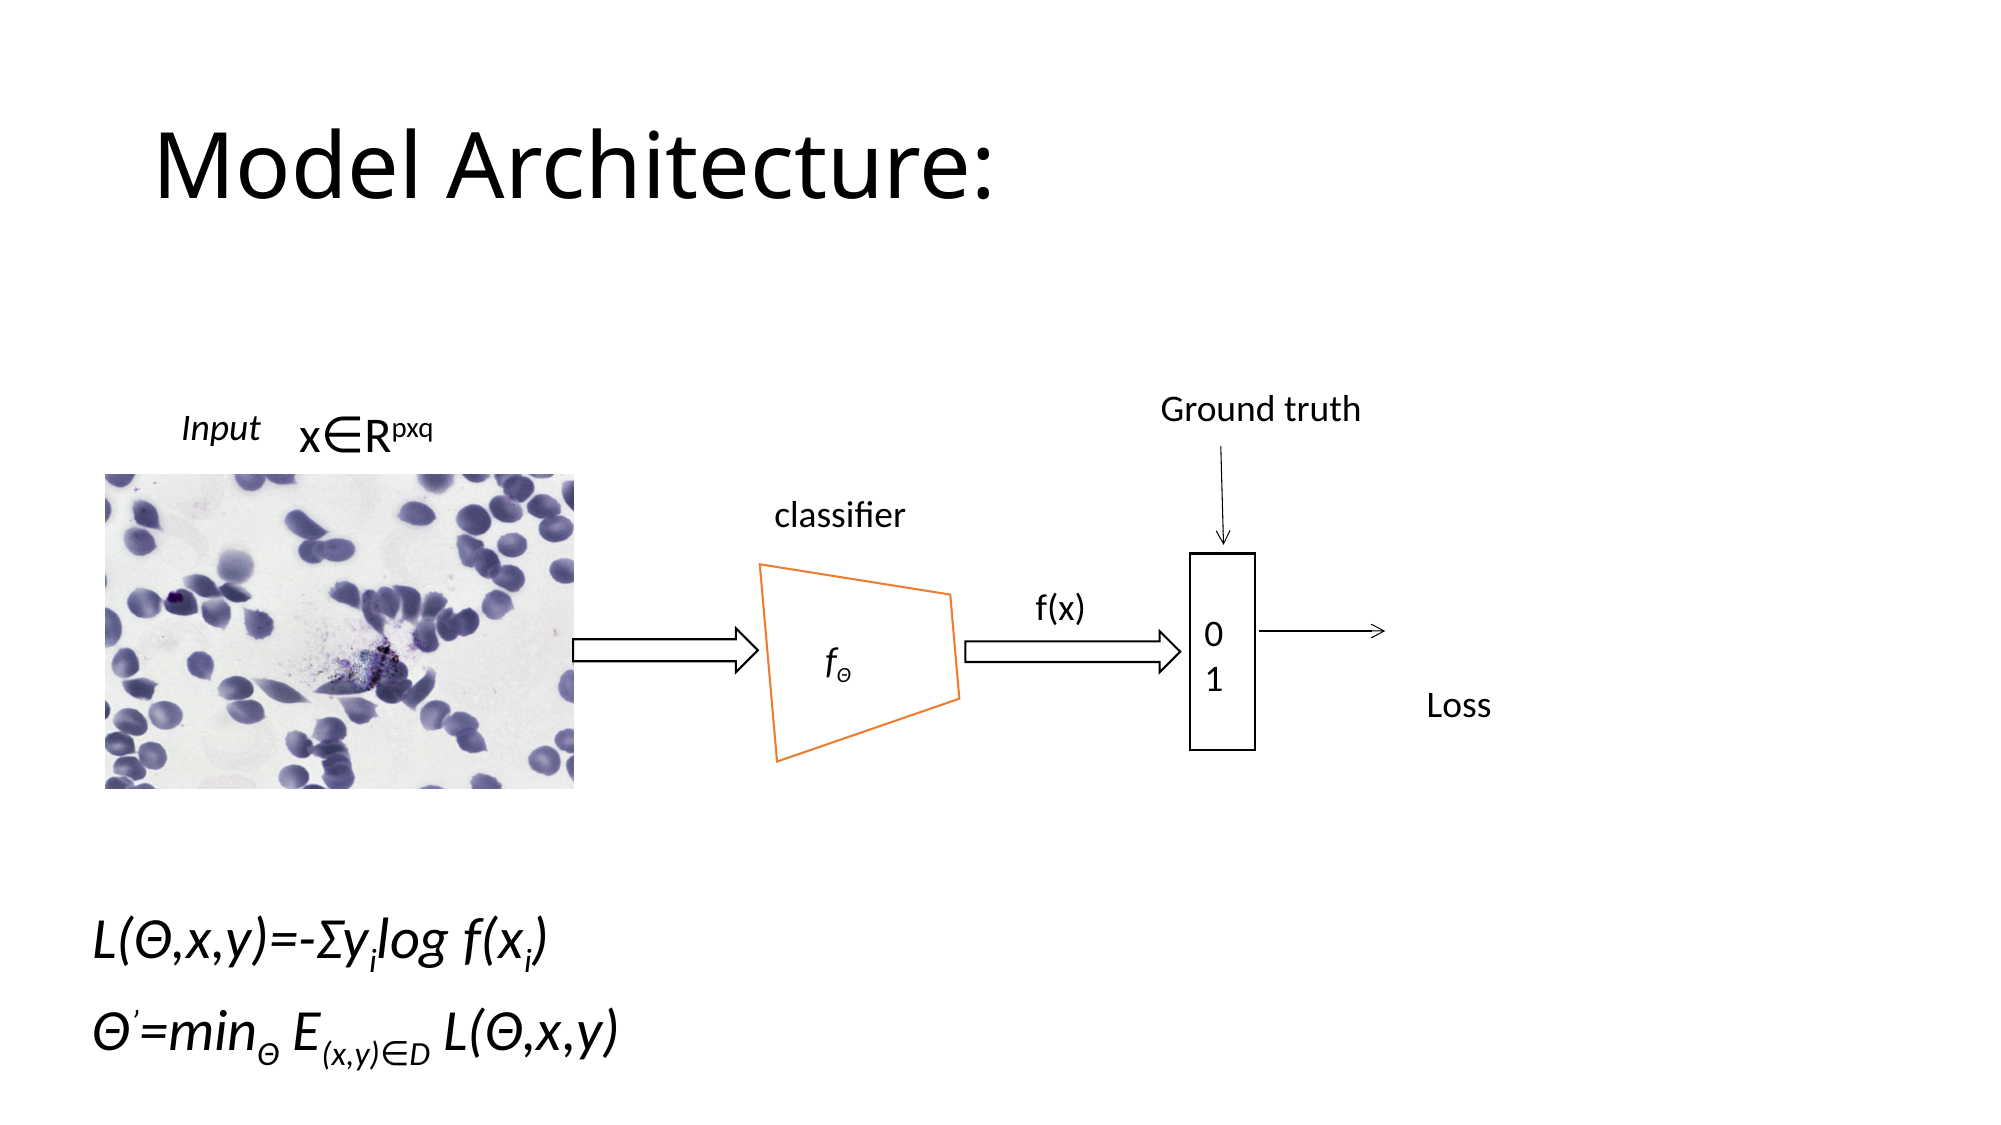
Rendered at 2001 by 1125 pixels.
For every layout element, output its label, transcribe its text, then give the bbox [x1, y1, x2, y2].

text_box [1220, 445, 1224, 545]
text_box classifier [759, 482, 947, 543]
text_box Loss [1411, 672, 1507, 732]
text_box Input [166, 395, 284, 455]
list L(Θ,x,y)=-Σyilog f(xi) Θ’=minΘ E(x,y)∈D L(Θ,x,y) [77, 215, 1863, 1079]
text_box f(x) [1020, 575, 1101, 636]
text_box [1189, 552, 1256, 751]
title Model Architecture: [137, 59, 1863, 215]
text_box fΘ [810, 628, 867, 695]
text_box [574, 625, 760, 675]
text_box 0 1 [1189, 601, 1255, 707]
text_box x∈Rpxq [284, 395, 574, 470]
text_box [964, 628, 1182, 675]
text_box Ground truth [1145, 376, 1377, 437]
picture [105, 474, 574, 789]
text_box [758, 563, 961, 763]
